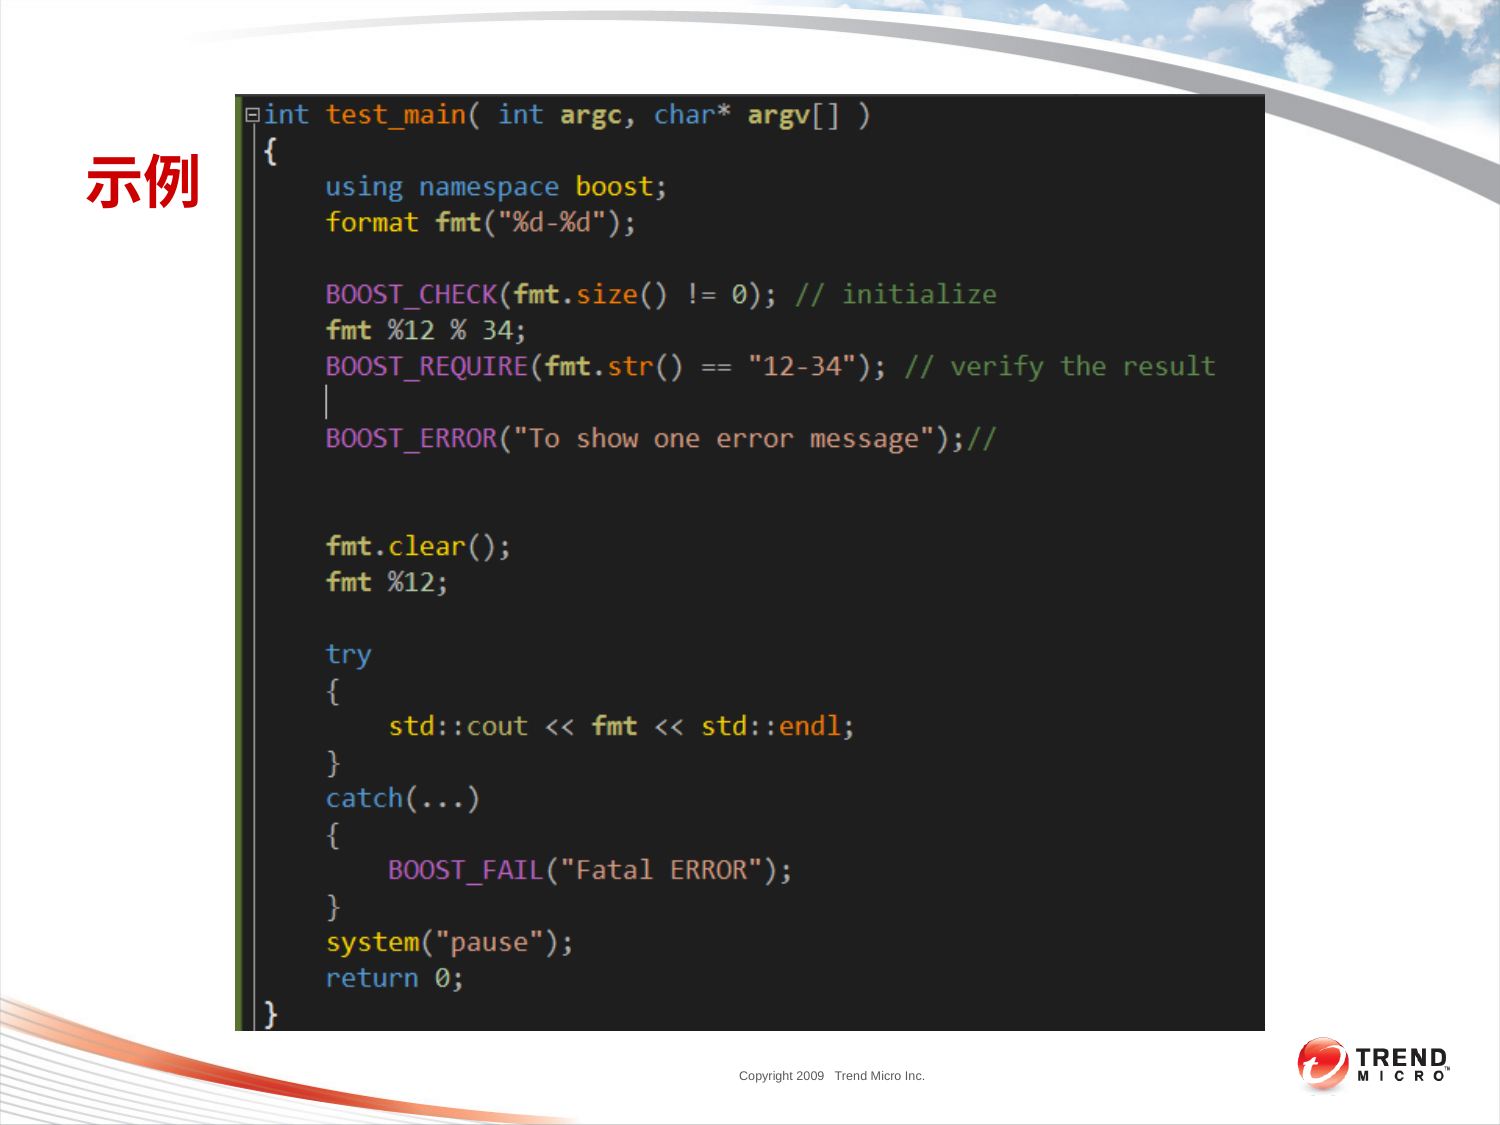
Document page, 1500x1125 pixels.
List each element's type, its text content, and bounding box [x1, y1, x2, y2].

title 示例 [70, 106, 229, 224]
picture [0, 0, 1500, 1125]
